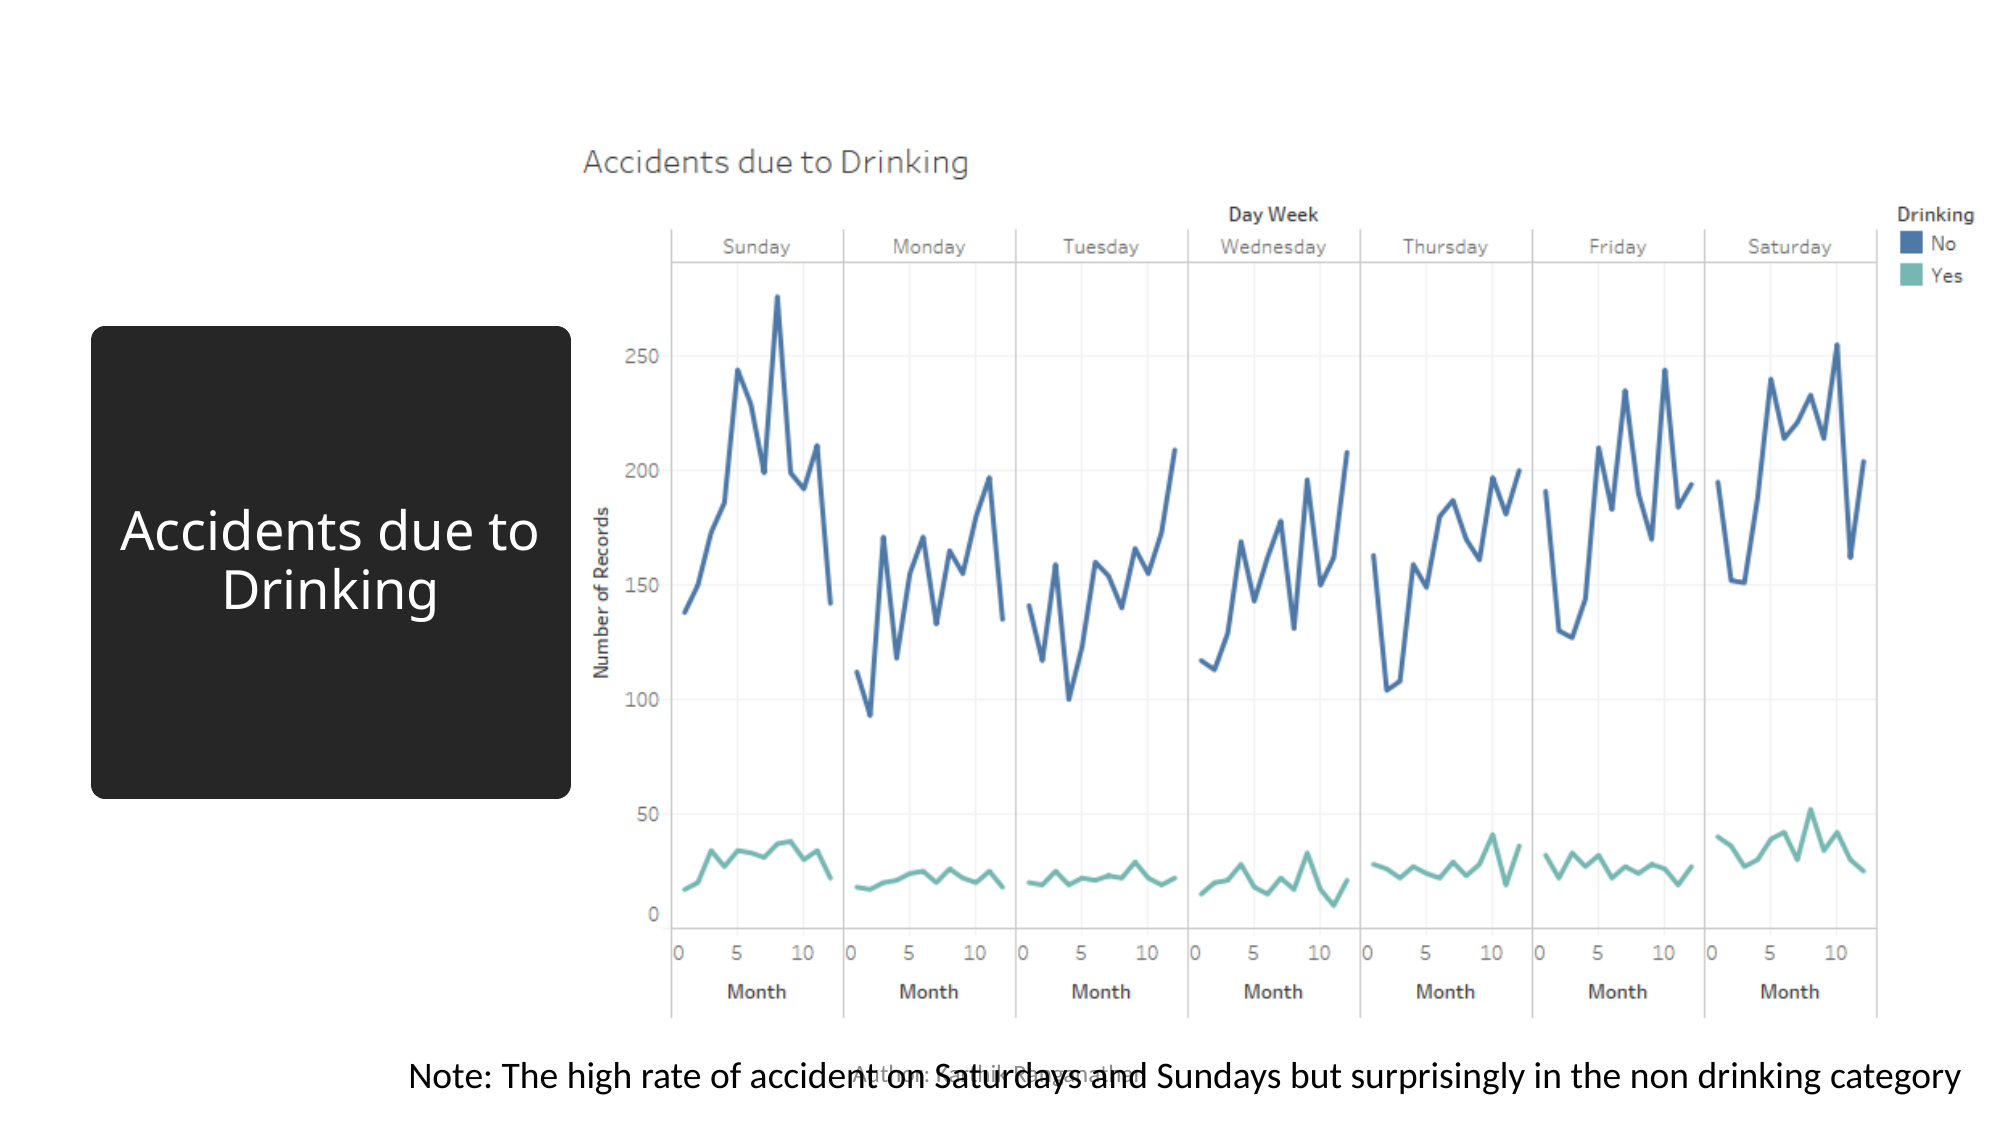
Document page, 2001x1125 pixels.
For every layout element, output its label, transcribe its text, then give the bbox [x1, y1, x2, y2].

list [576, 128, 1986, 1034]
footer Author: Karthik Ranganathan [662, 1042, 1338, 1103]
text_box Note: The high rate of accident on Saturdays and Sundays but surprisingly in the non drinking category [393, 1043, 1979, 1104]
title Accidents due to Drinking [105, 340, 557, 785]
